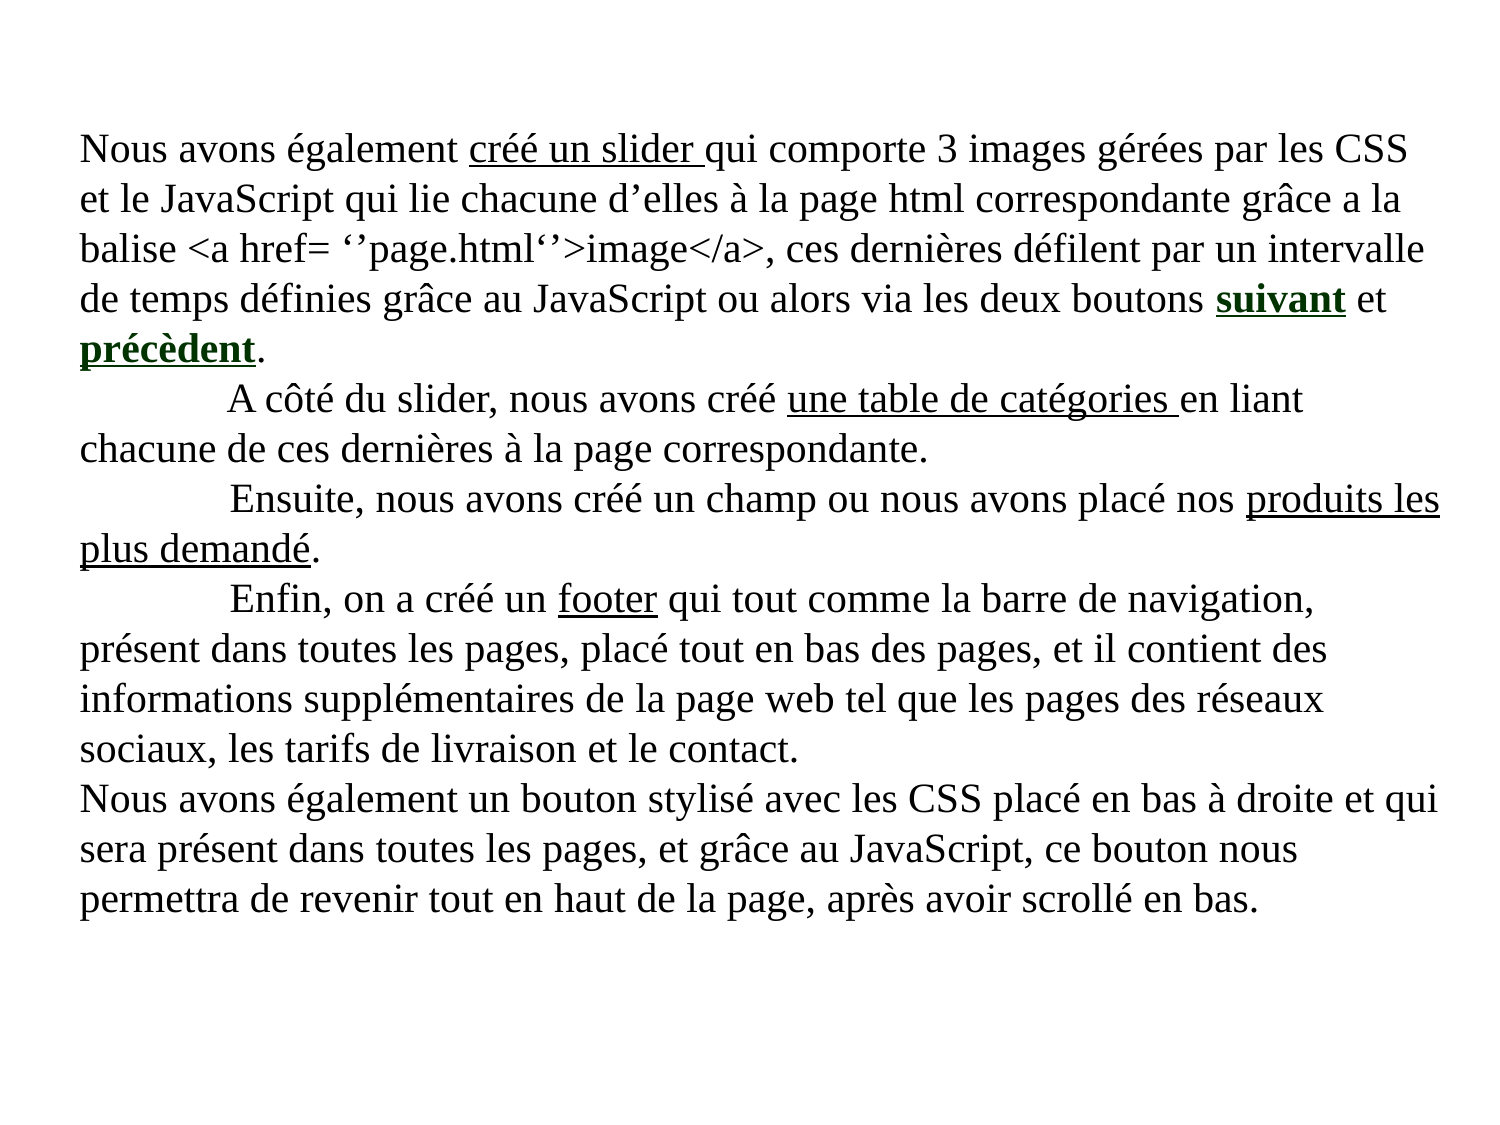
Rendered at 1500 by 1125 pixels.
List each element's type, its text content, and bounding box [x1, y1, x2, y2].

text_box Nous avons également créé un slider qui comporte 3 images gérées par les CSS et le JavaScript qui lie chacune d’elles à la page html correspondante grâce a la balise <a href= ‘’page.html‘’>image</a>, ces dernières défilent par un intervalle de temps définies grâce au JavaScript ou alors via les deux boutons suivant et précèdent. A côté du slider, nous avons créé une table de catégories en liant chacune de ces dernières à la page correspondante. Ensuite, nous avons créé un champ ou nous avons placé nos produits les plus demandé. Enfin, on a créé un footer qui tout comme la barre de navigation, présent dans toutes les pages, placé tout en bas des pages, et il contient des informations supplémentaires de la page web tel que les pages des réseaux sociaux, les tarifs de livraison et le contact. Nous avons également un bouton stylisé avec les CSS placé en bas à droite et qui sera présent dans toutes les pages, et grâce au JavaScript, ce bouton nous permettra de revenir tout en haut de la page, après avoir scrollé en bas. [64, 113, 1459, 979]
